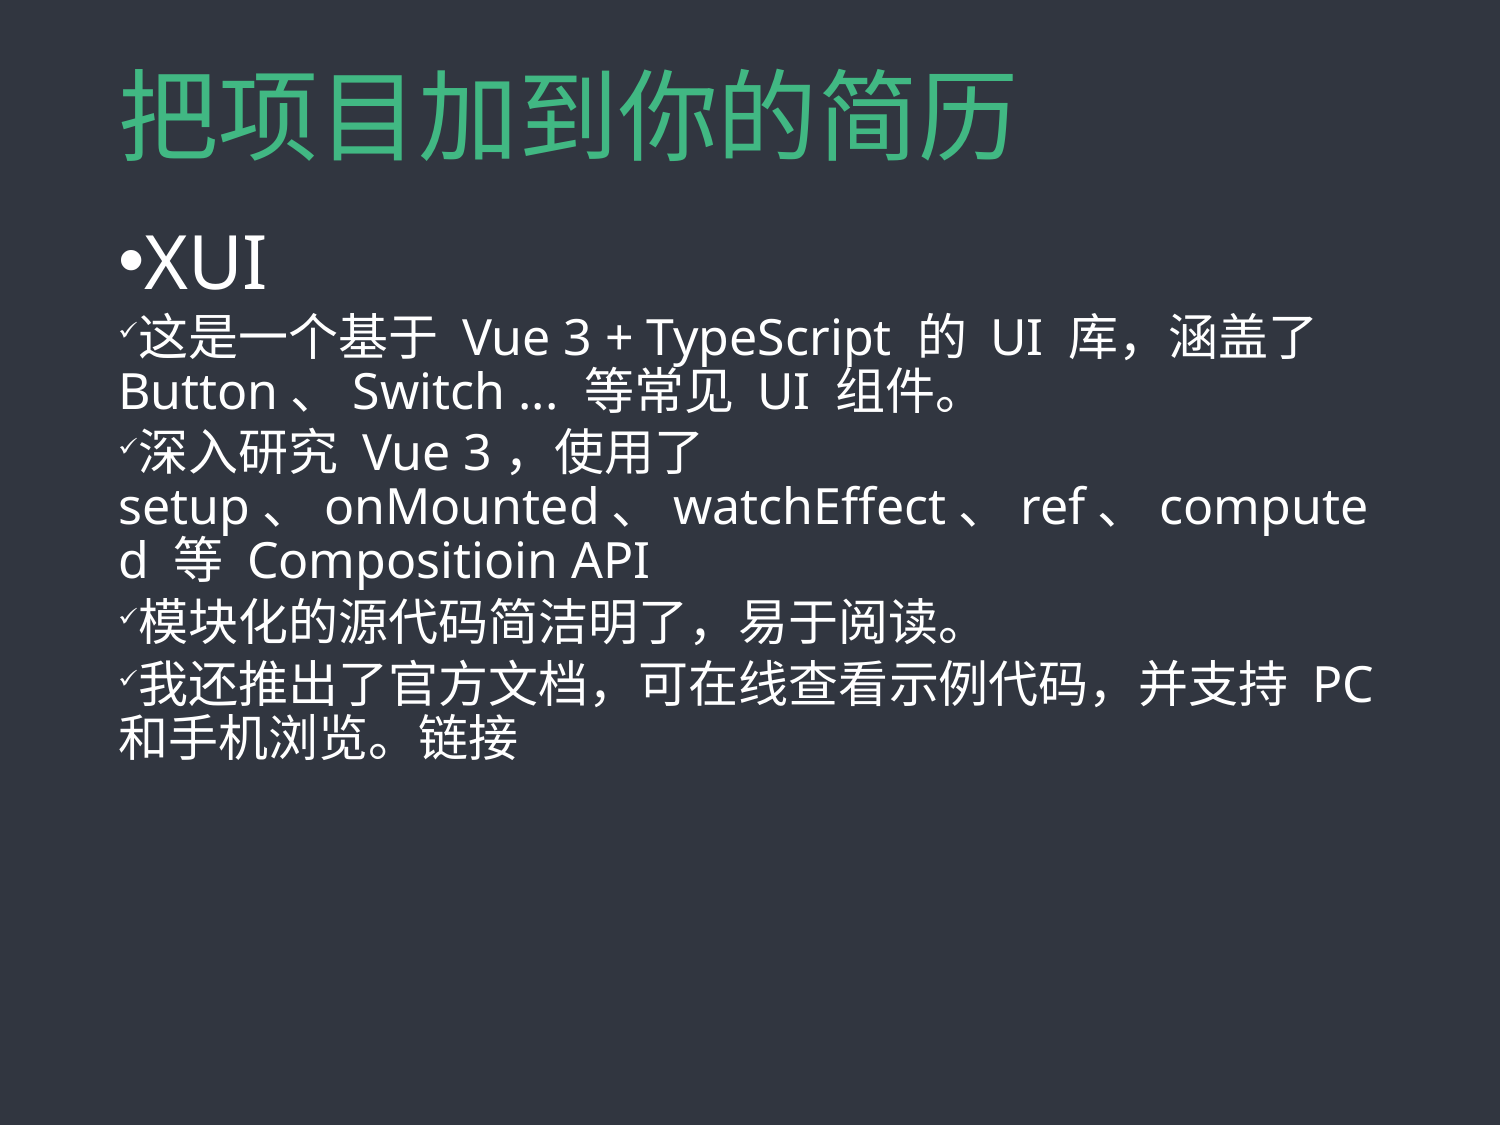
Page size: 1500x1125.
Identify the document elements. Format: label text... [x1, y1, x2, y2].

list XUI 这是一个基于 Vue 3 + TypeScript 的 UI 库，涵盖了 Button、Switch ... 等常见 UI 组件。 深入研究 Vue 3，使用了 setup、onMounted、watchEffect、ref、computed 等 Compositioin API 模块化的源代码简洁明了，易于阅读。 我还推出了官方文档，可在线查看示例代码，并支持 PC 和手机浏览。链接 [103, 206, 1397, 1090]
title 把项目加到你的简历 [103, 59, 1397, 184]
